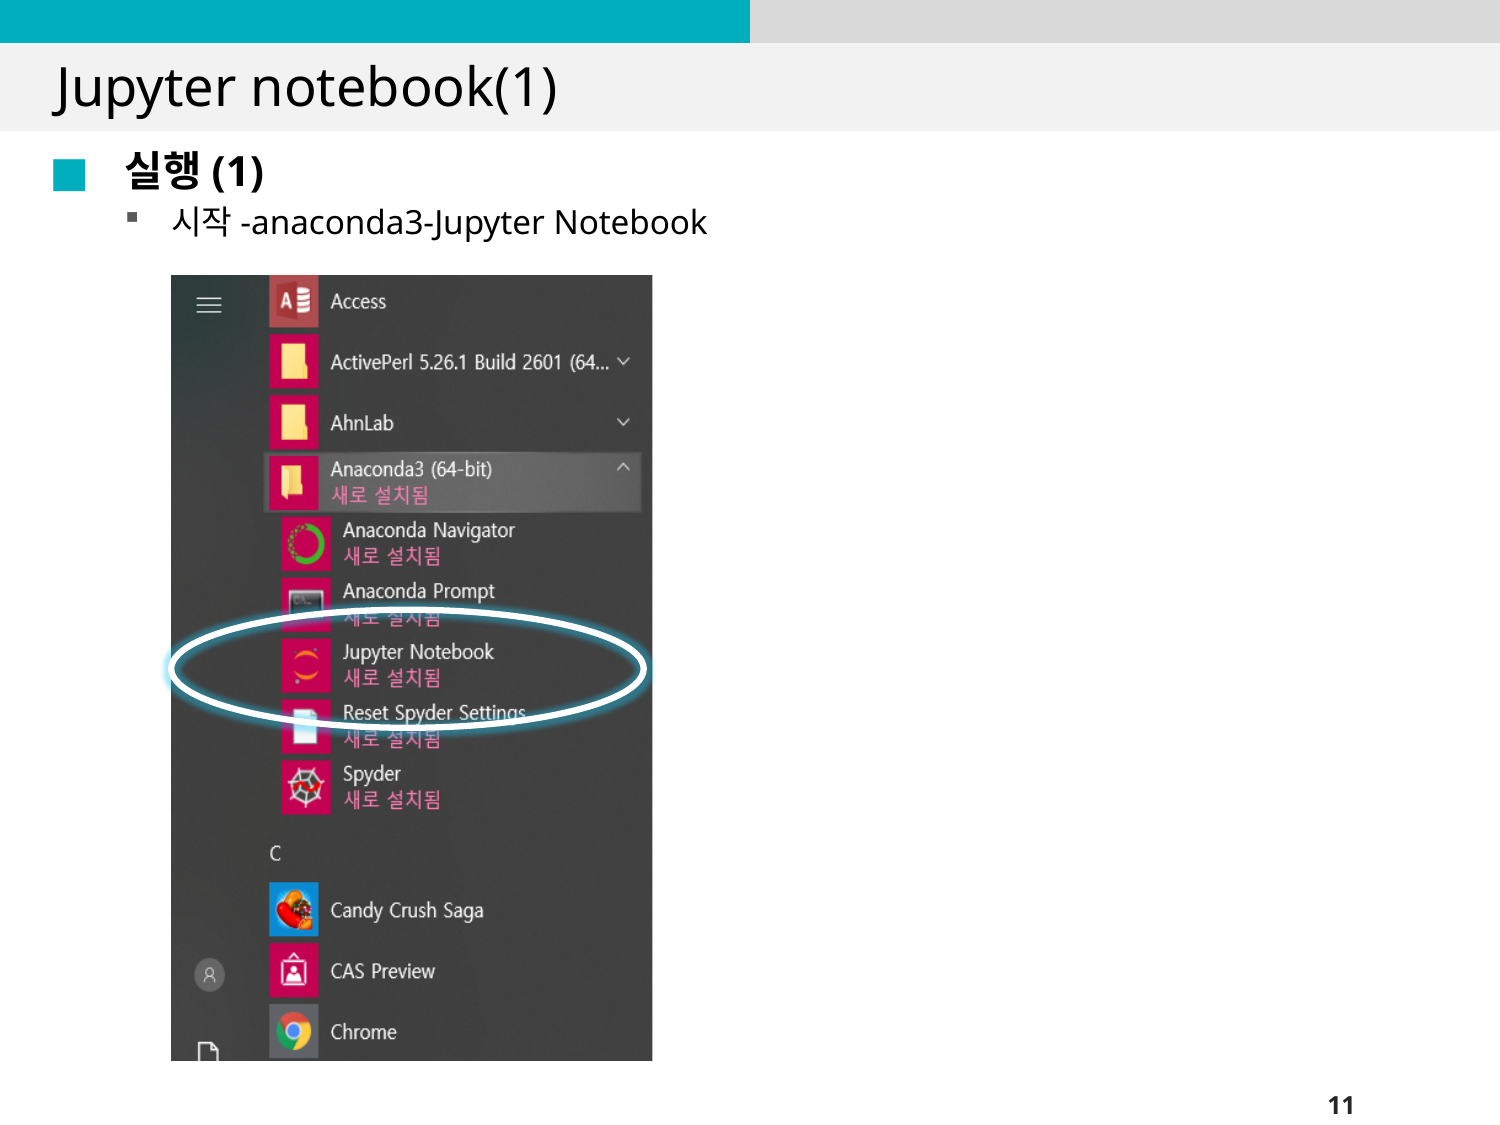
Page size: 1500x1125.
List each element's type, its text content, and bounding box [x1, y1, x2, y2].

list 실행(1) 시작-anaconda3-Jupyter Notebook [34, 137, 1467, 1036]
title Jupyter notebook(1) [41, 42, 1459, 128]
picture [170, 274, 653, 1061]
